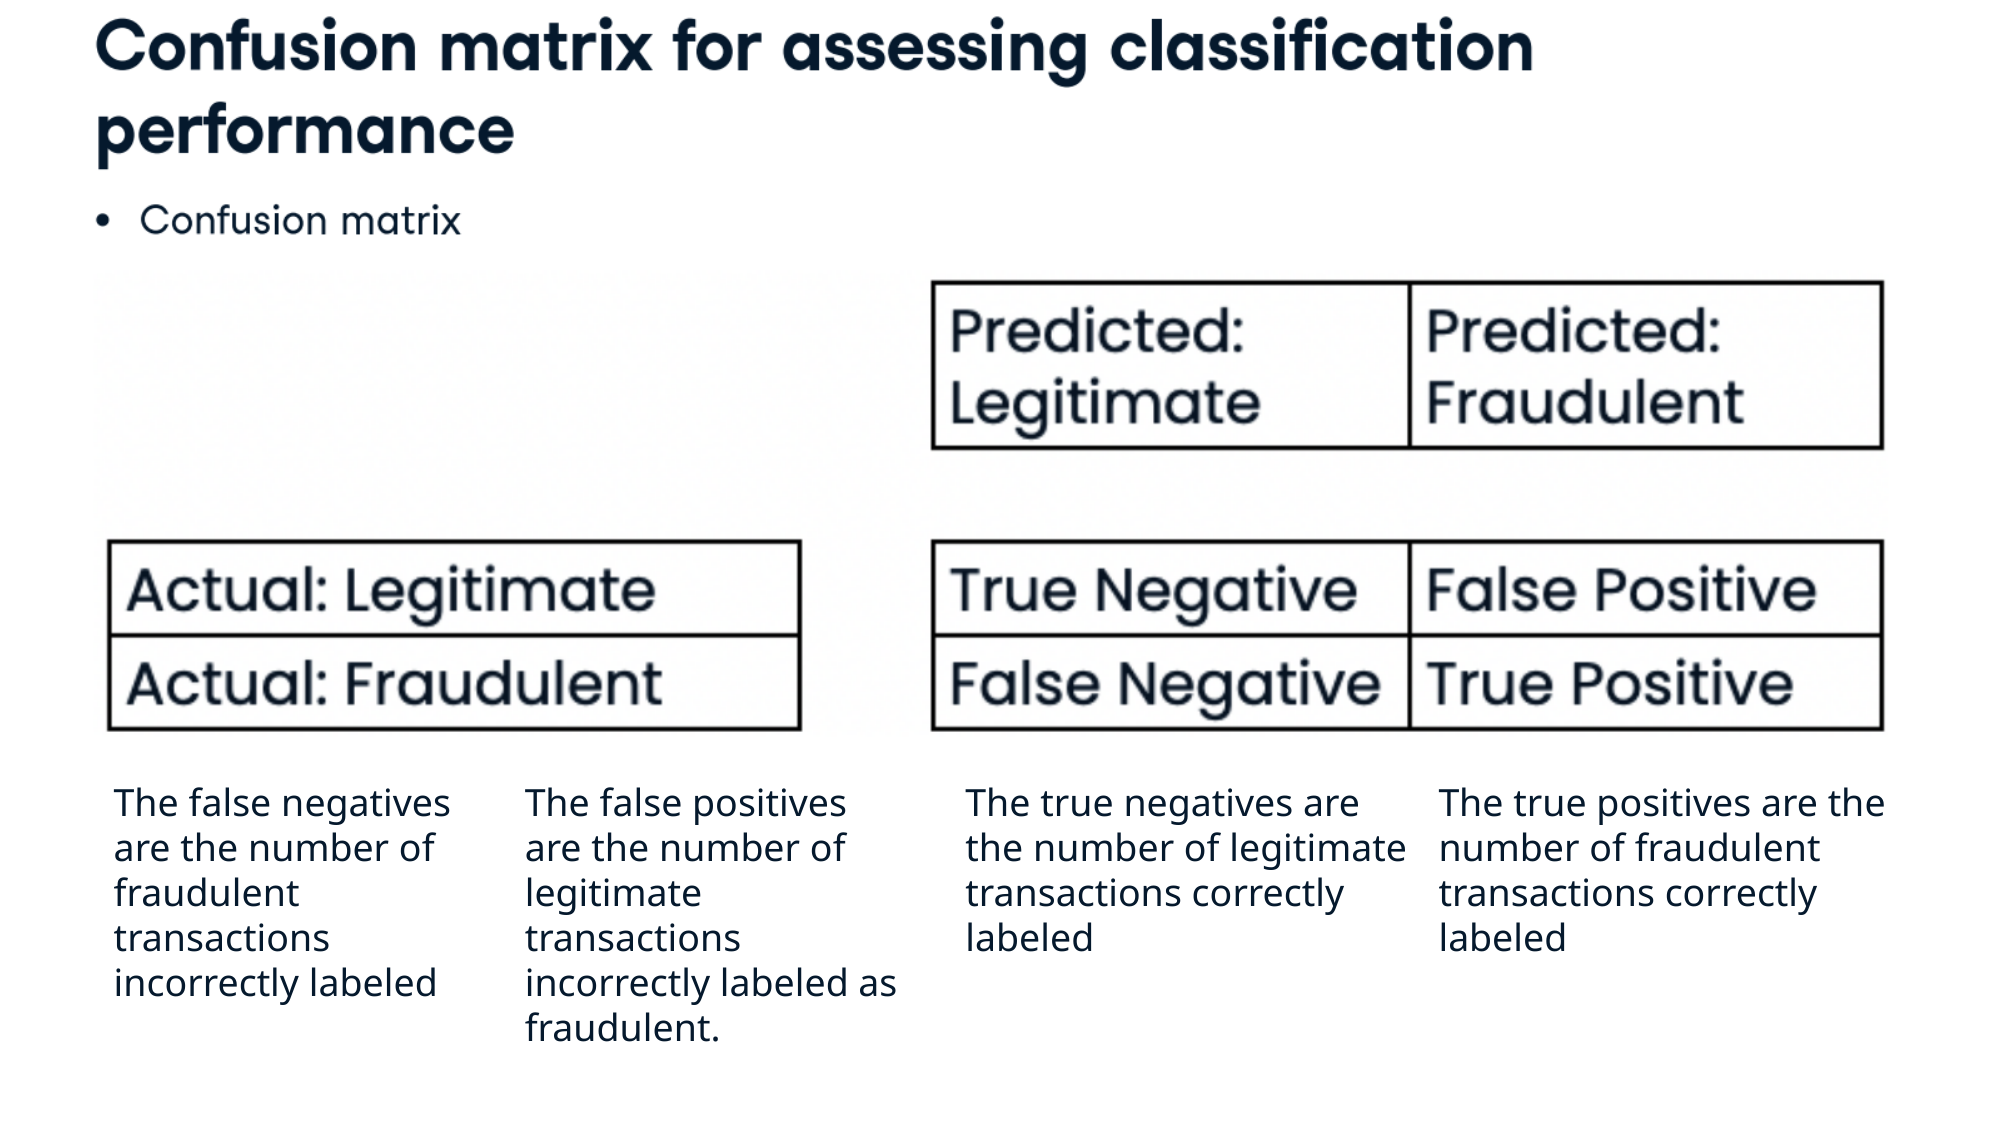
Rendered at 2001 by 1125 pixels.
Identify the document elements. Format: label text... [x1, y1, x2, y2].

text_box The true negatives are the number of legitimate transactions correctly labeled [950, 772, 1424, 966]
text_box The false negatives are the number of fraudulent transactions incorrectly labeled [99, 772, 509, 1011]
text_box The true positives are the number of fraudulent transactions correctly labeled [1424, 772, 1924, 966]
text_box The false positives are the number of legitimate transactions incorrectly labeled as fraudulent. [509, 772, 923, 1056]
picture [76, 0, 1924, 772]
